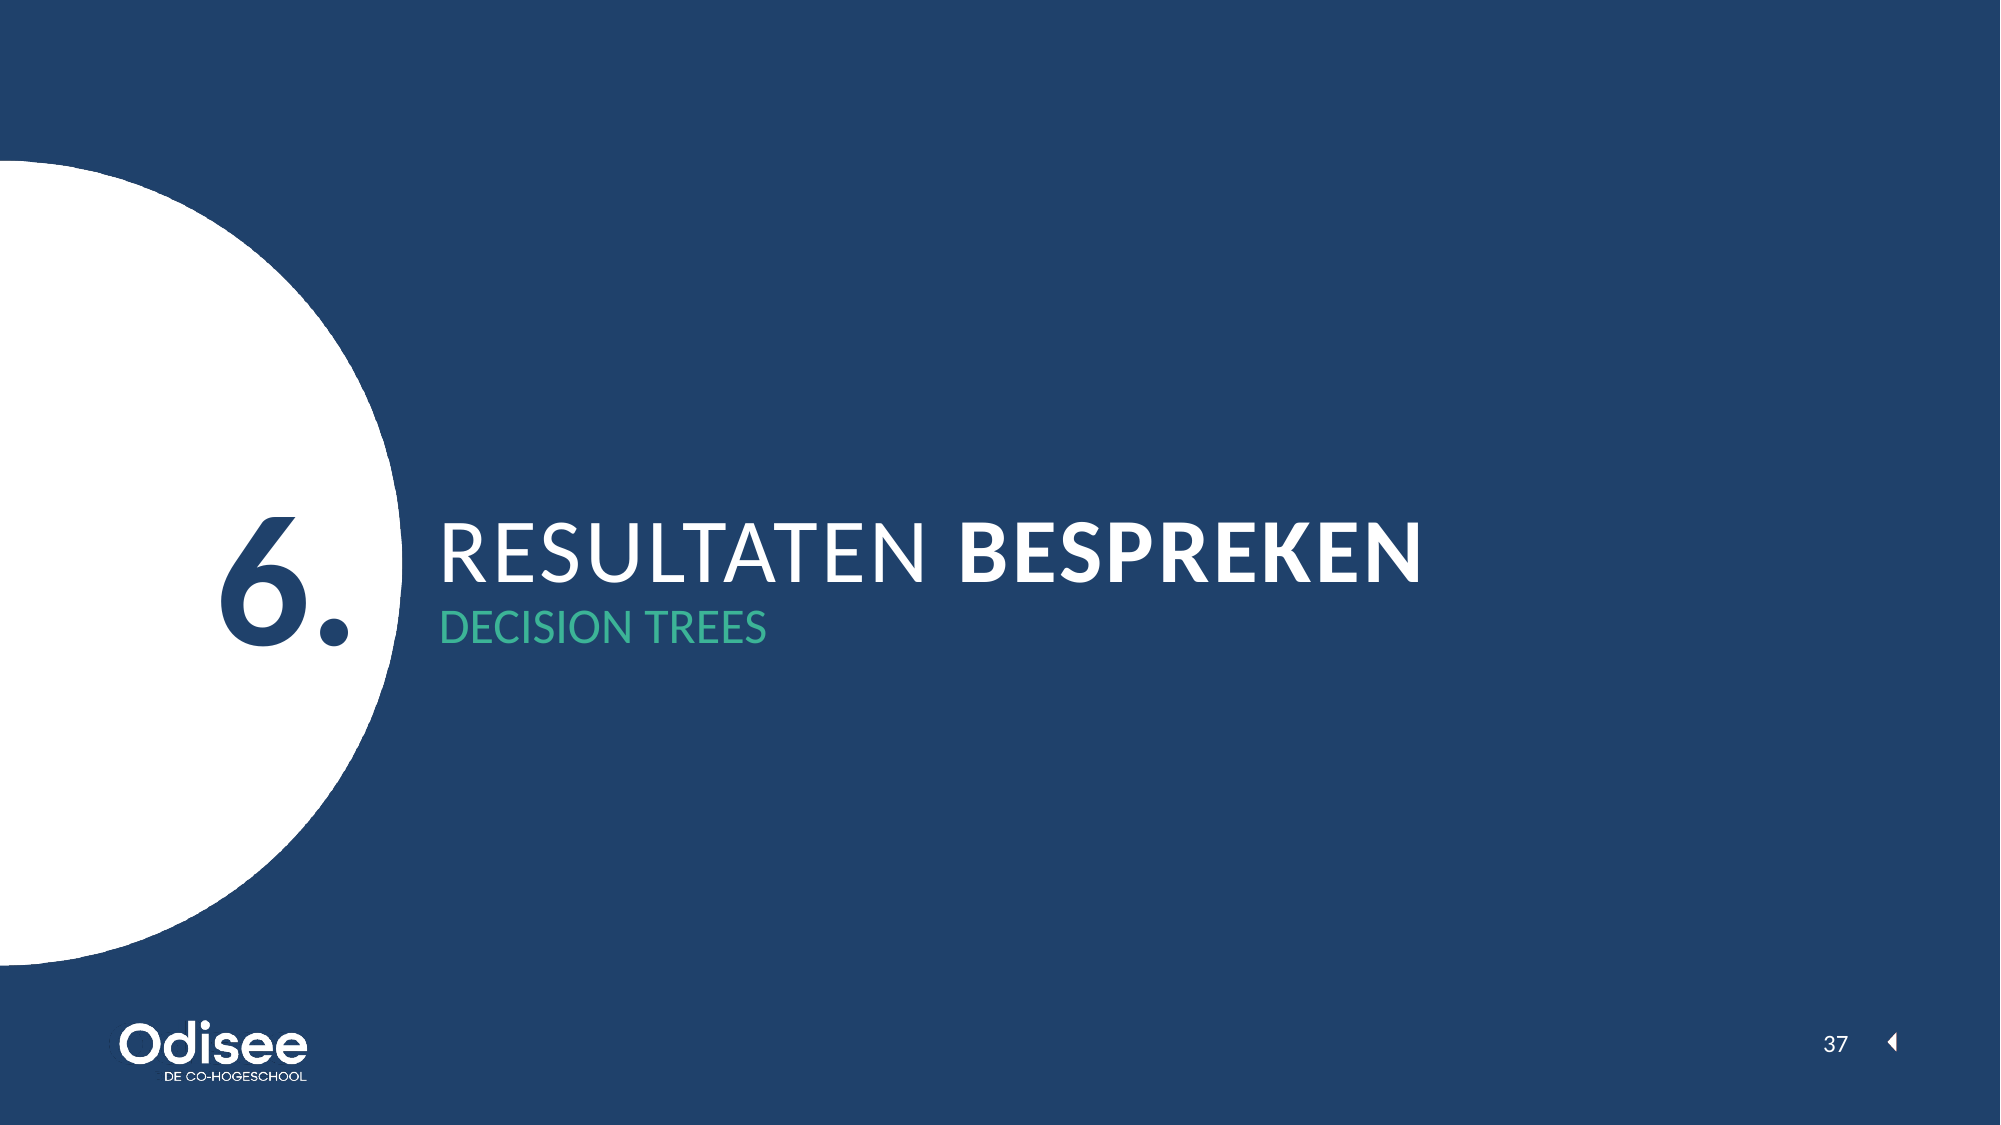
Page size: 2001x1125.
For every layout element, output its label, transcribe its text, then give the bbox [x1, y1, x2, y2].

picture [0, 155, 408, 970]
slide_number 37 [1823, 1027, 1871, 1088]
list DECISION TREES [438, 593, 1712, 840]
picture [108, 1020, 308, 1081]
title RESULTATEN BESPREKEN [438, 365, 1712, 593]
list 6. [87, 221, 361, 683]
